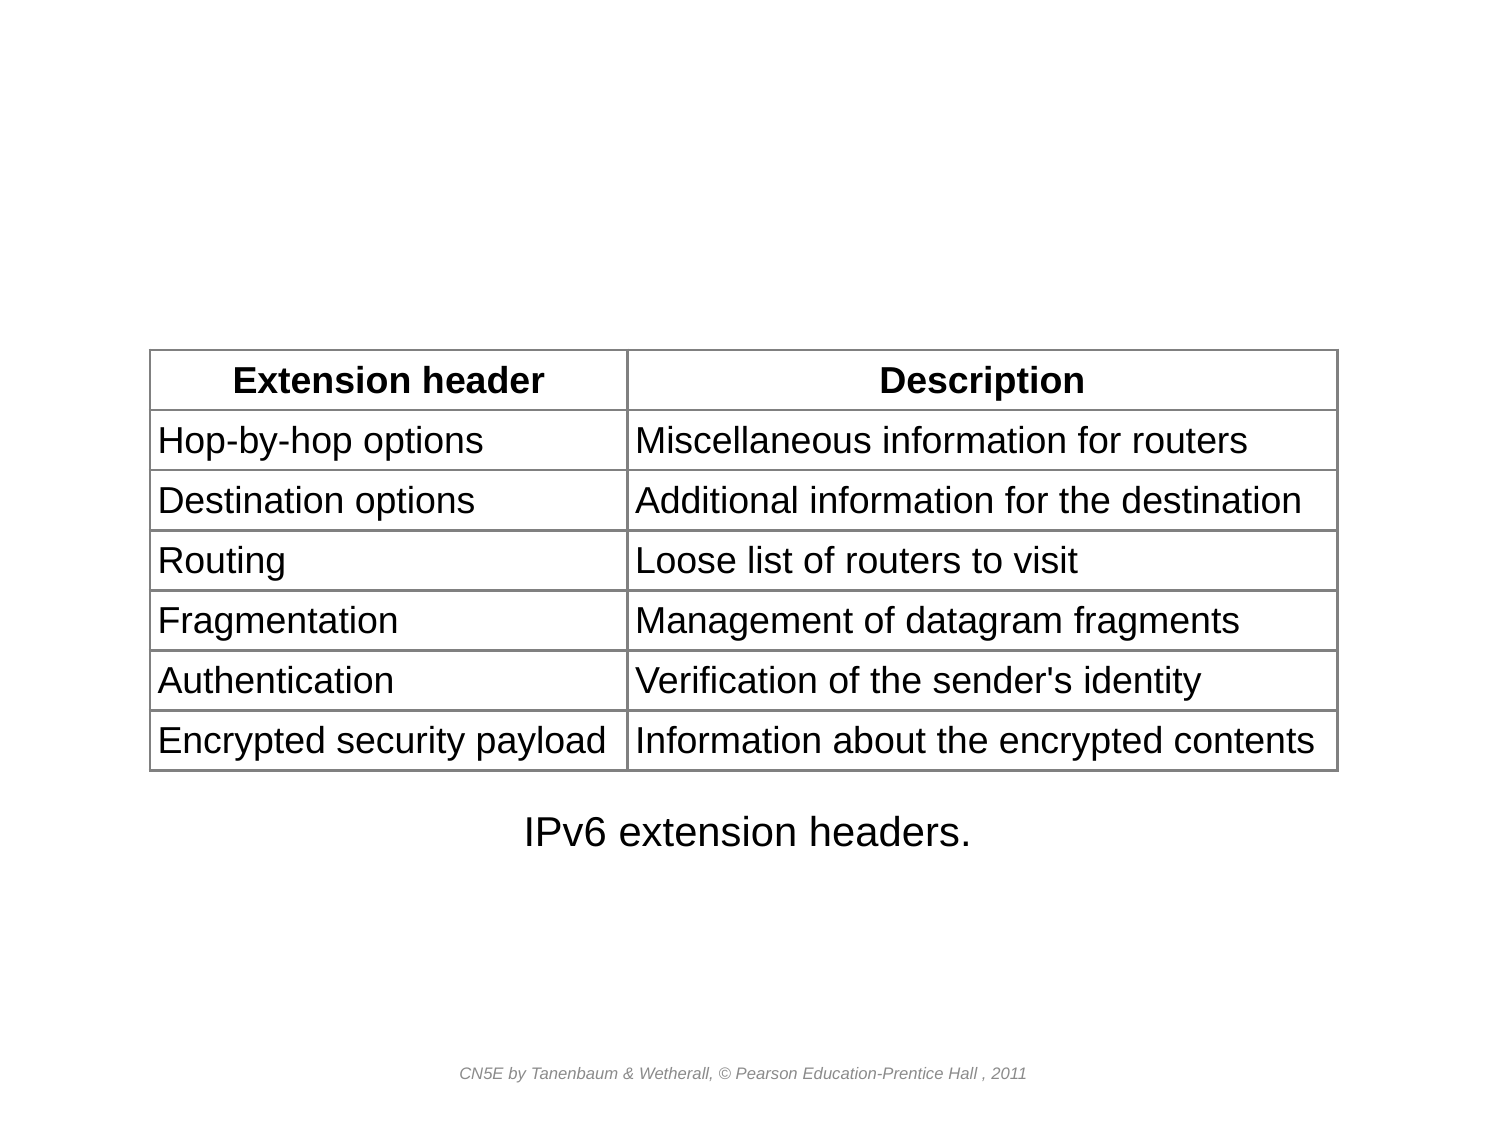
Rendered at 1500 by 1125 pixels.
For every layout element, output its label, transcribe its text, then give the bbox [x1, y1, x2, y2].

table_header Description [629, 351, 1336, 409]
table_cell Routing [151, 532, 626, 589]
table_cell Fragmentation [151, 592, 626, 649]
table_cell Destination options [151, 471, 626, 529]
table_cell Authentication [151, 652, 626, 709]
table_cell Encrypted security payload [151, 712, 626, 769]
table_cell Verification of the sender's identity [629, 652, 1336, 709]
table_cell Additional information for the destination [629, 471, 1336, 529]
text_box IPv6 extension headers. [112, 796, 1383, 862]
footer CN5E by Tanenbaum & Wetherall, © Pearson Education-Prentice Hall , 2011 [300, 1042, 1188, 1103]
table_header Extension header [151, 351, 626, 409]
table_cell Hop-by-hop options [151, 411, 626, 469]
table_cell Loose list of routers to visit [629, 532, 1336, 589]
table_cell Information about the encrypted contents [629, 712, 1336, 769]
table_cell Miscellaneous information for routers [629, 411, 1336, 469]
table_cell Management of datagram fragments [629, 592, 1336, 649]
